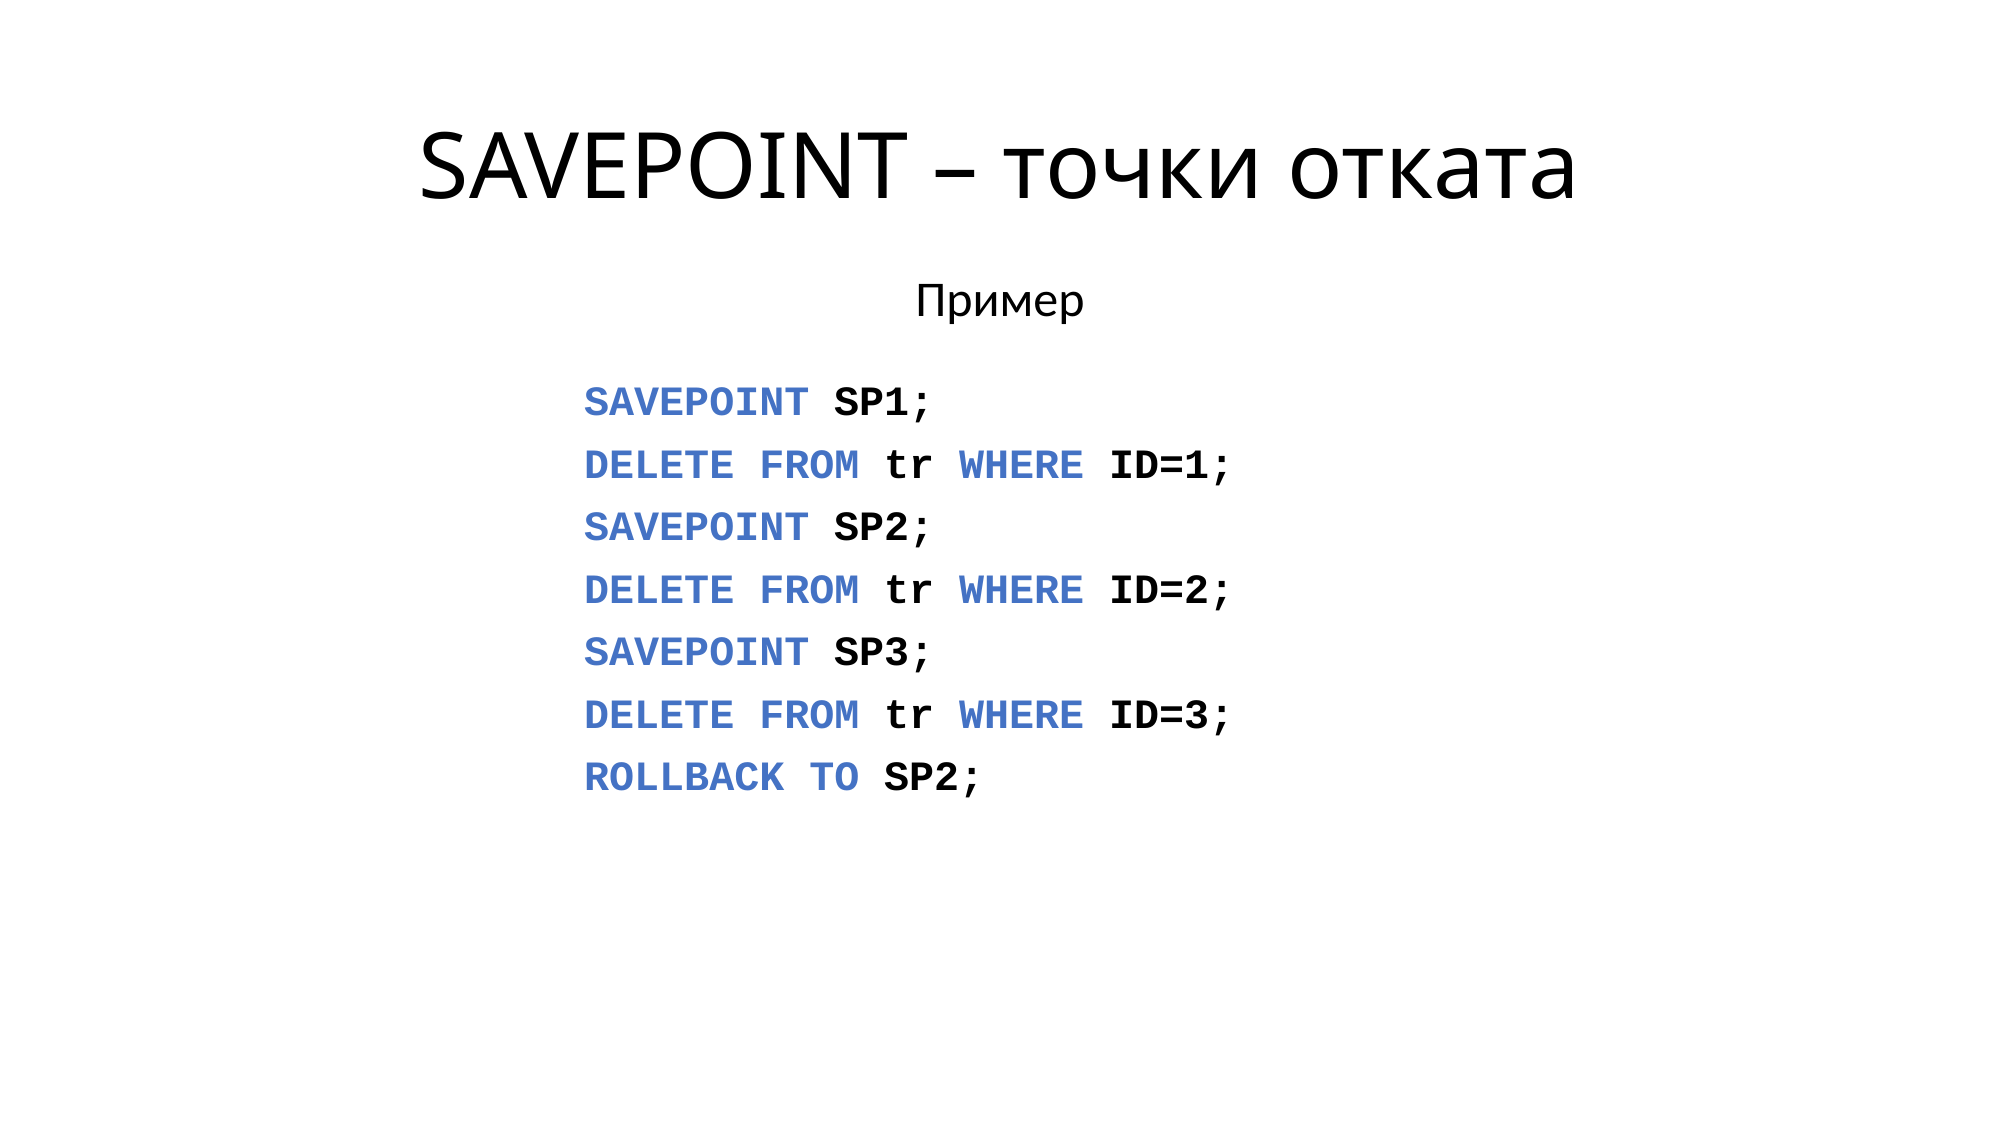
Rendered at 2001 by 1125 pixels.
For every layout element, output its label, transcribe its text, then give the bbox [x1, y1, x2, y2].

title SAVEPOINT – точки отката [137, 59, 1863, 278]
text_box Пример [256, 259, 1744, 334]
text_box SAVEPOINT SP1; DELETE FROM tr WHERE ID=1; SAVEPOINT SP2; DELETE FROM tr WHERE ID=2; SAVEPOINT SP3; DELETE FROM tr WHERE ID=3; ROLLBACK TO SP2; [569, 366, 1489, 807]
